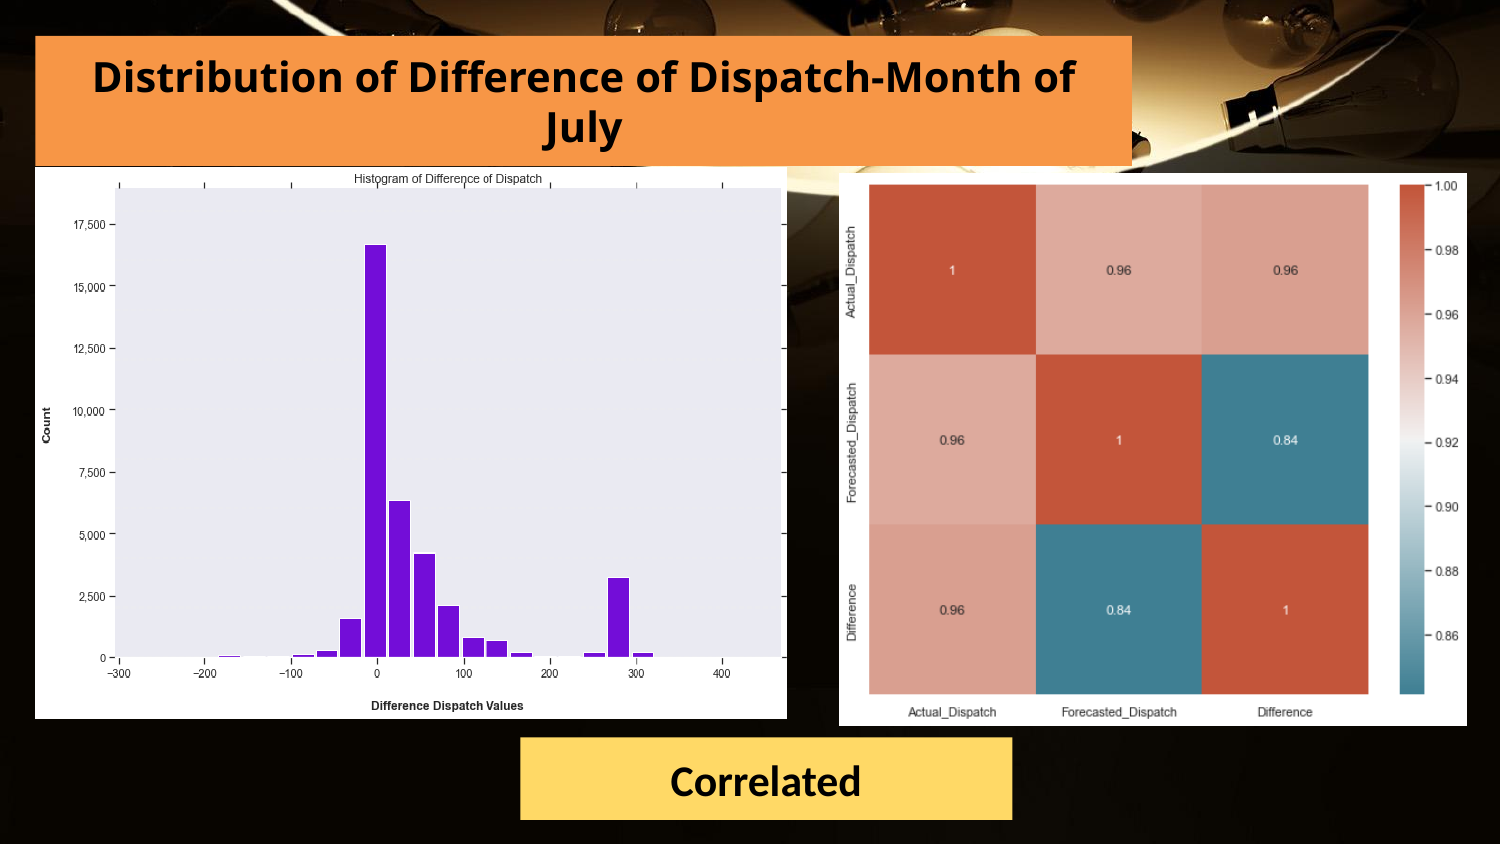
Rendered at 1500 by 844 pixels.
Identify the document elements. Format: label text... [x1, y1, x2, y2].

text_box Distribution of Difference of Dispatch-Month of July [35, 35, 1132, 166]
text_box Correlated [520, 737, 1013, 820]
picture [0, 0, 1500, 844]
